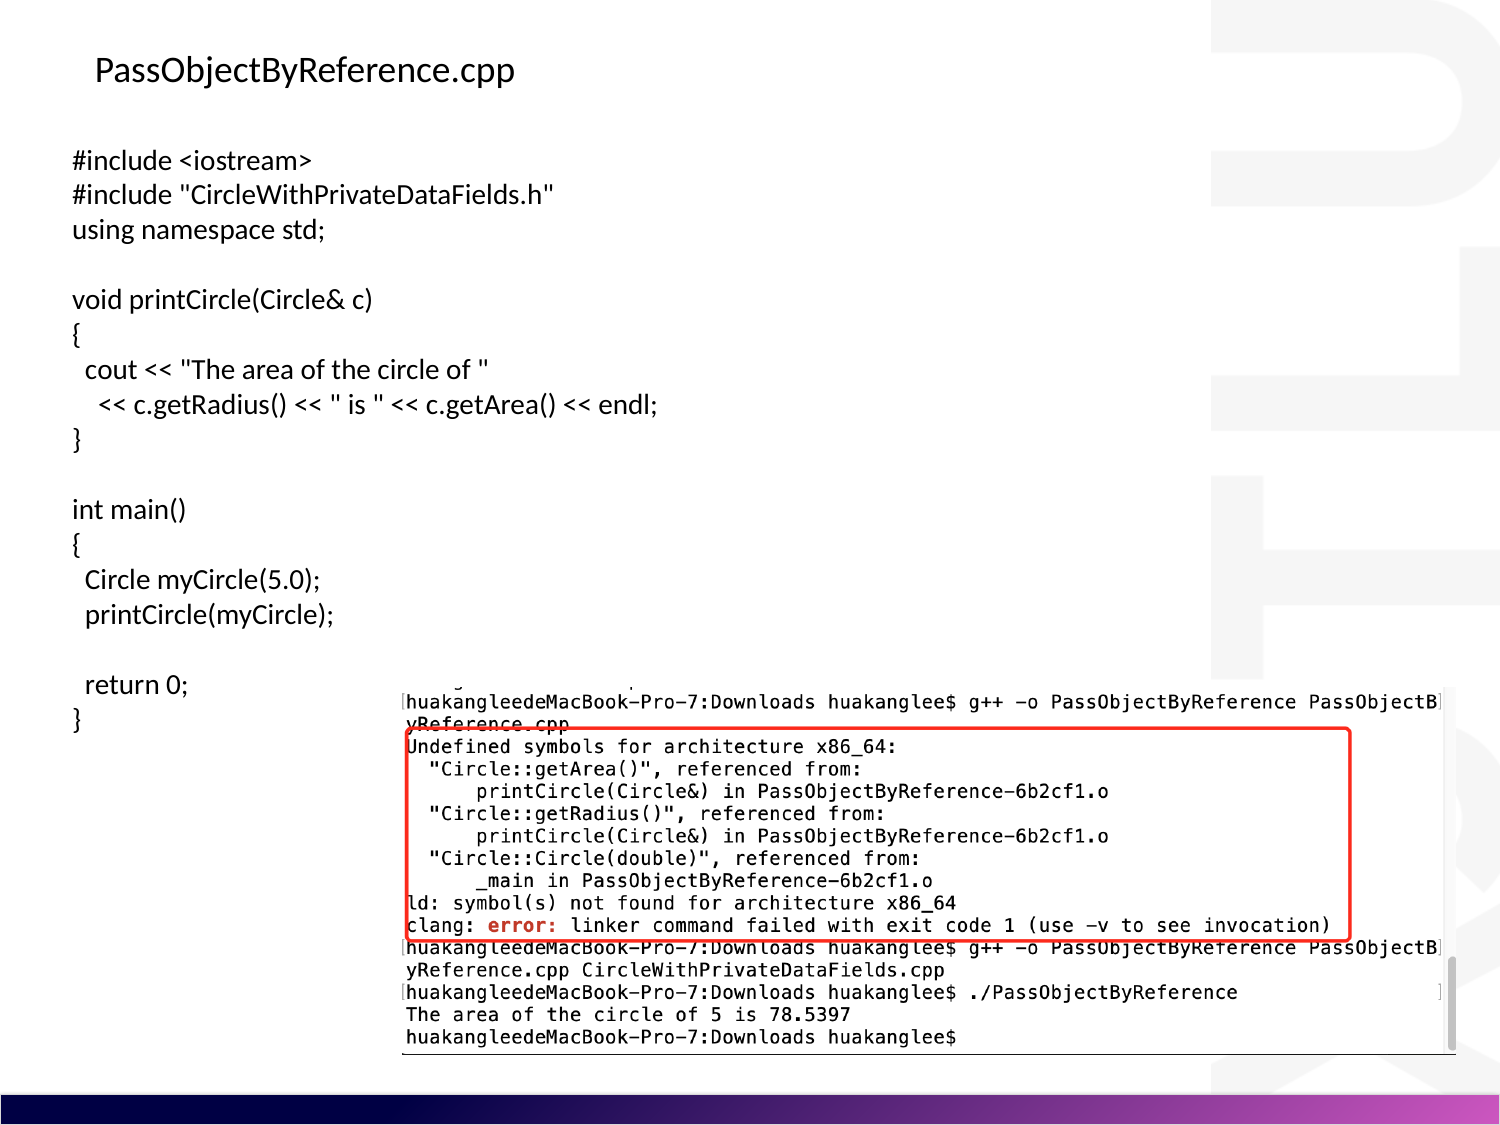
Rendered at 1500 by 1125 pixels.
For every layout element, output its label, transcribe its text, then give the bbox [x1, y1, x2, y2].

text_box PassObjectByReference.cpp [80, 37, 531, 98]
picture [402, 687, 1456, 1055]
text_box #include <iostream> #include "CircleWithPrivateDataFields.h" using namespace std; void printCircle(Circle& c) { cout << "The area of the circle of " << c.getRadius() << " is " << c.getArea() << endl; } int main() { Circle myCircle(5.0); printCircle(myCircle); return 0; } [57, 133, 862, 743]
